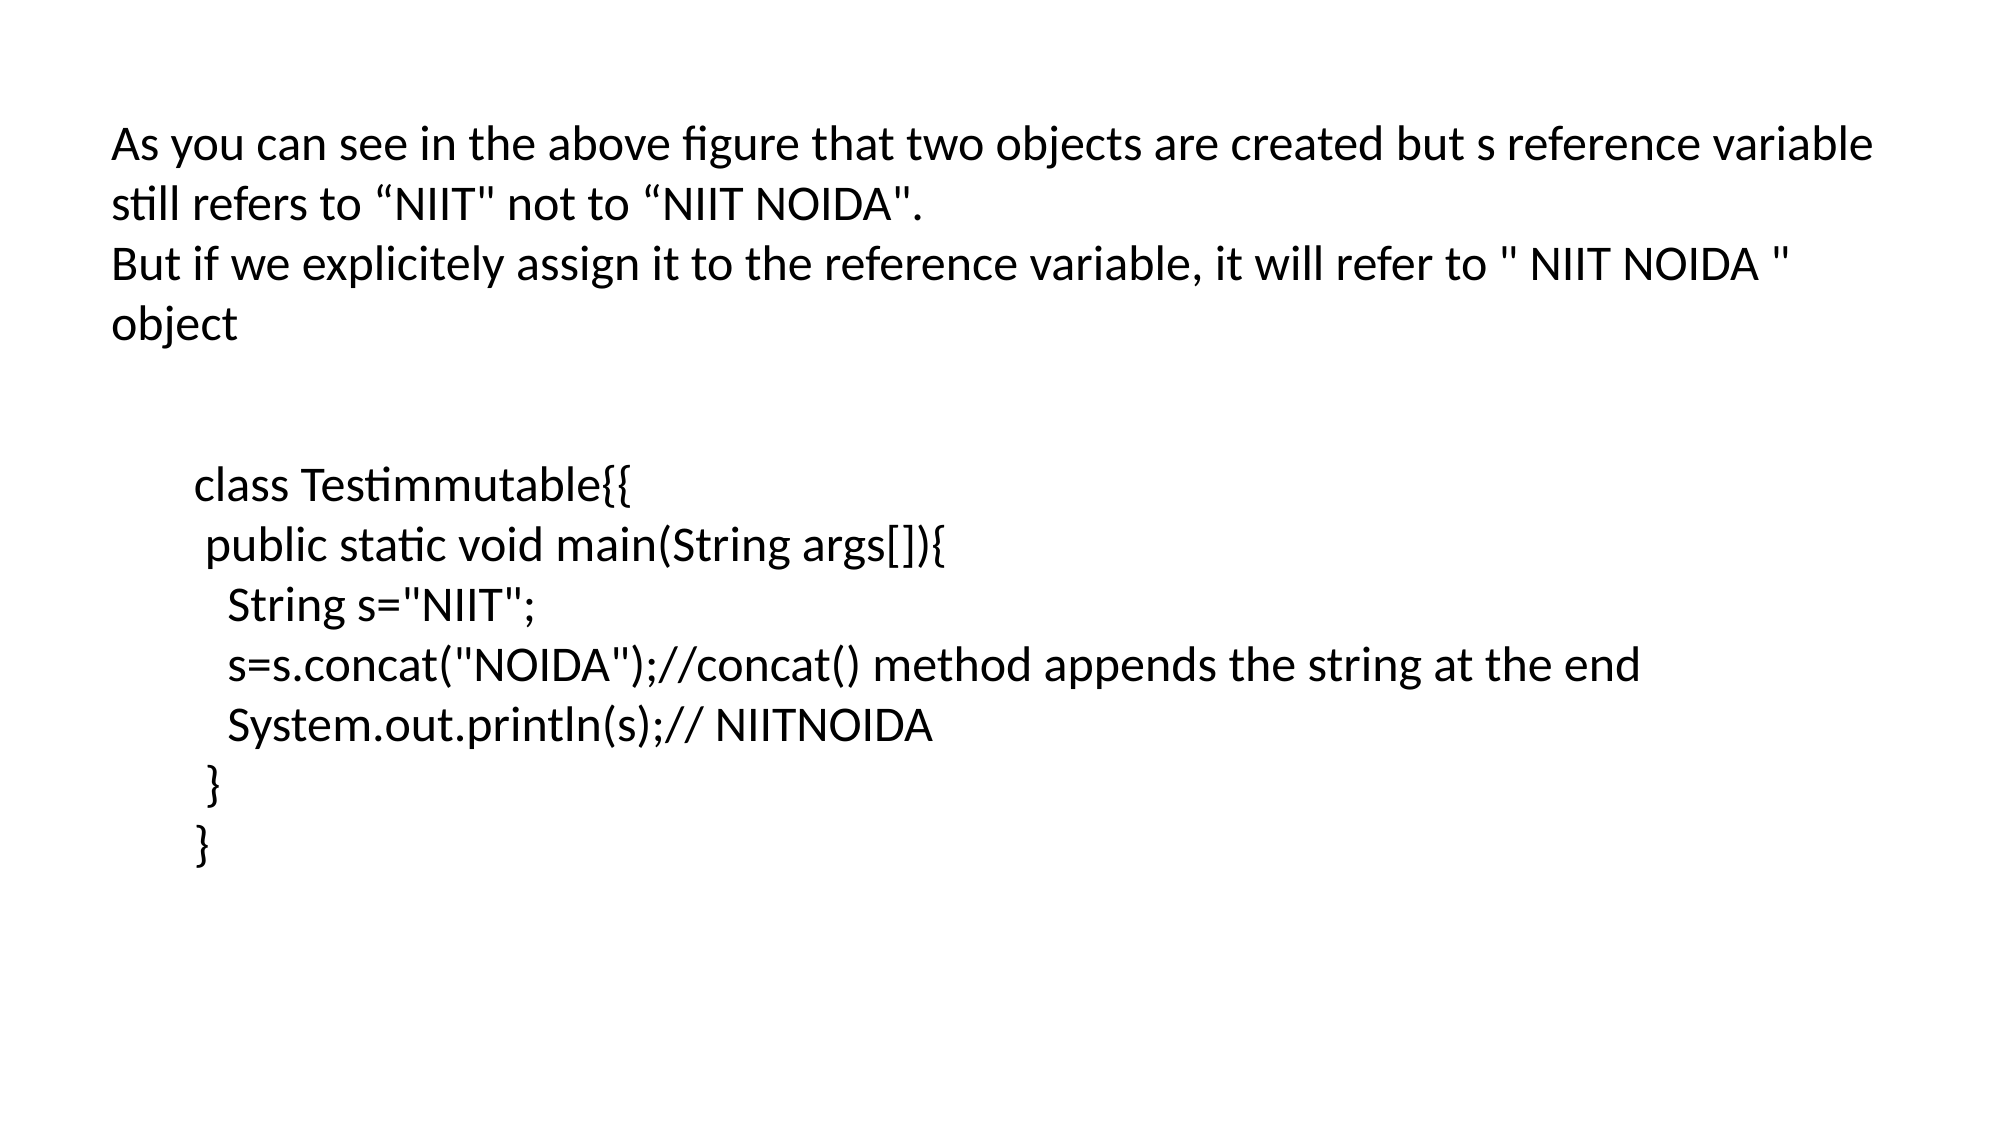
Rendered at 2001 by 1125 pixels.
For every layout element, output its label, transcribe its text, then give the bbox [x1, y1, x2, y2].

text_box class Testimmutable{{ public static void main(String args[]){ String s="NIIT"; s=s.concat("NOIDA");//concat() method appends the string at the end System.out.println(s);// NIITNOIDA } } [179, 444, 1765, 880]
text_box As you can see in the above figure that two objects are created but s reference variable still refers to “NIIT" not to “NIIT NOIDA". But if we explicitely assign it to the reference variable, it will refer to " NIIT NOIDA " object [96, 103, 1930, 358]
